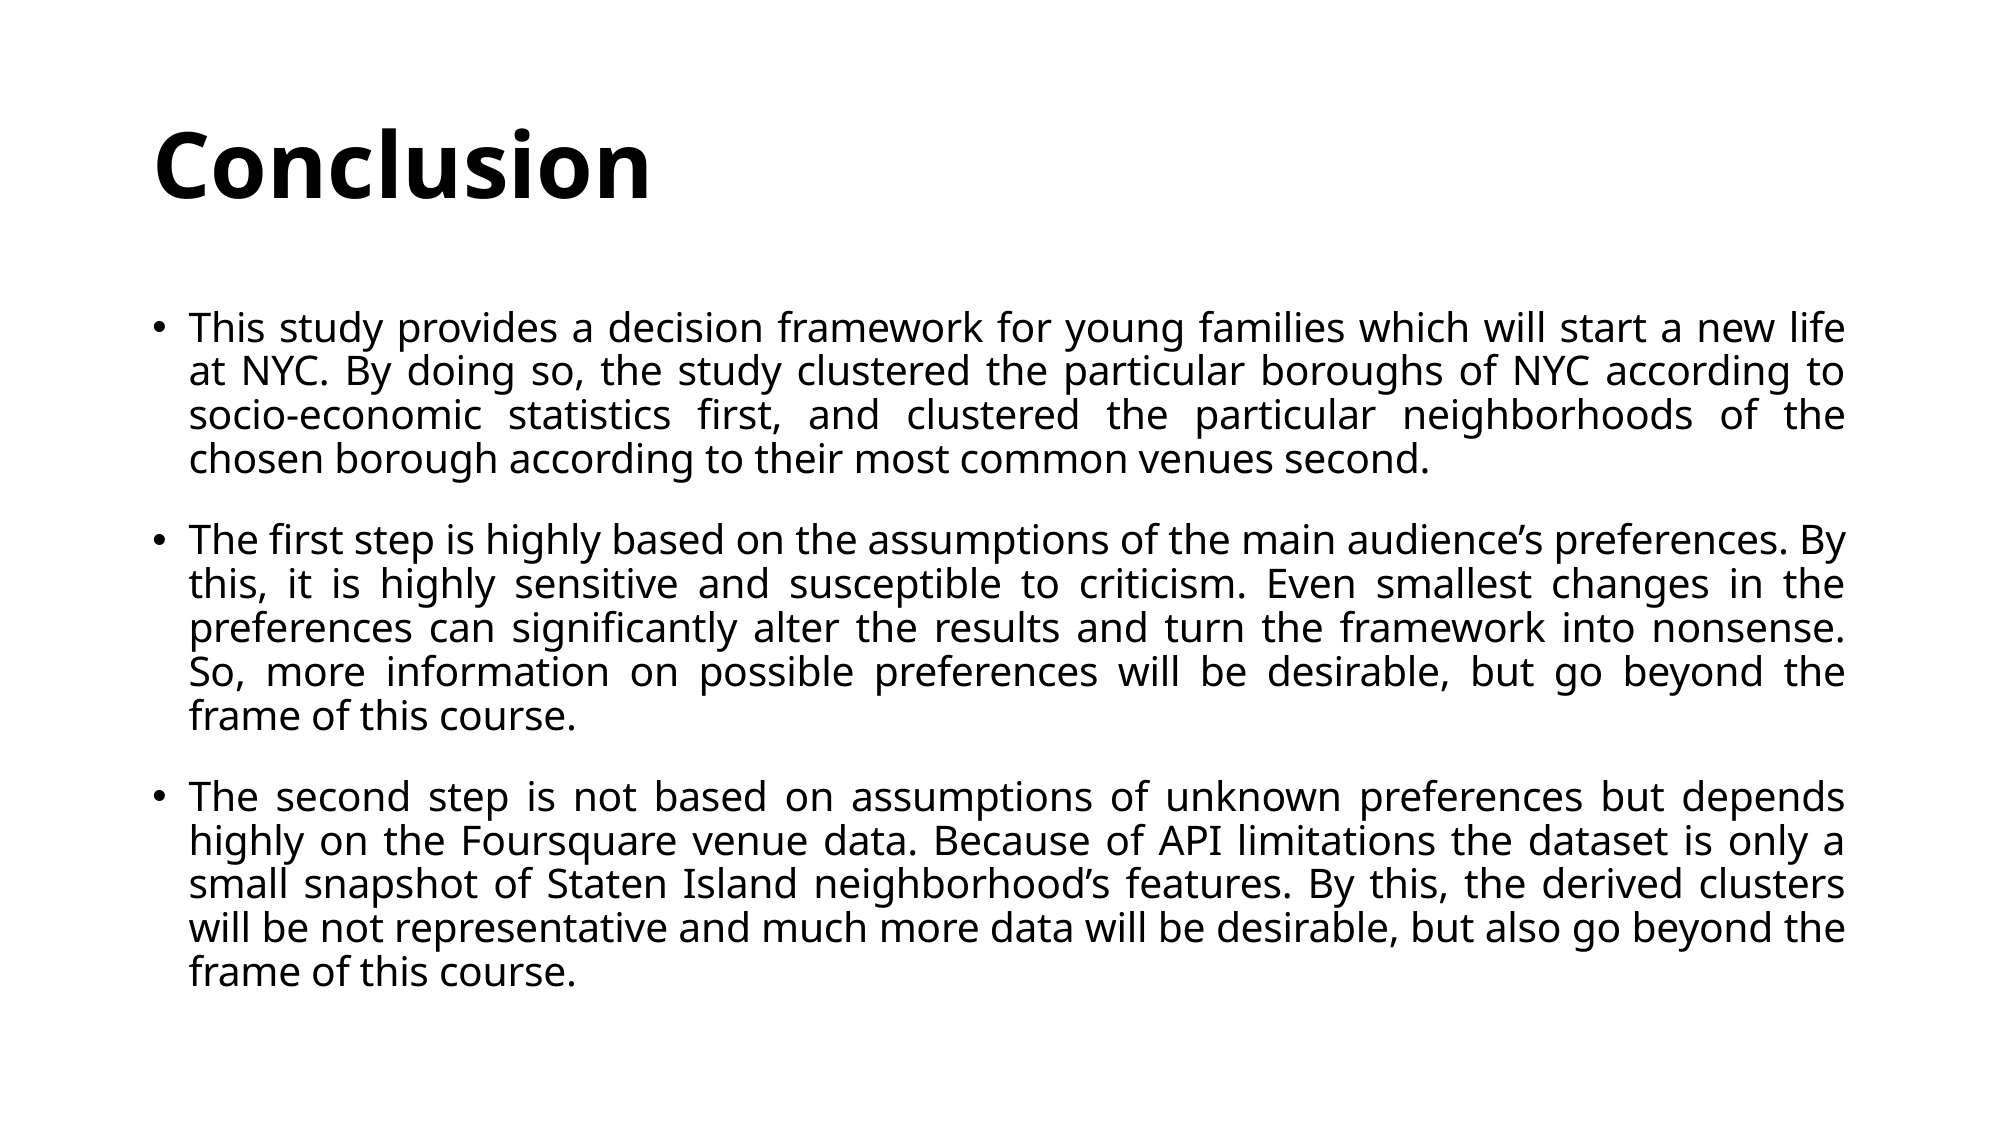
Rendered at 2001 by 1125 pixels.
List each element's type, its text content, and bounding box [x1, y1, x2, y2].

title Conclusion [137, 59, 1863, 278]
list This study provides a decision framework for young families which will start a new life at NYC. By doing so, the study clustered the particular boroughs of NYC according to socio-economic statistics first, and clustered the particular neighborhoods of the chosen borough according to their most common venues second. The first step is highly based on the assumptions of the main audience’s preferences. By this, it is highly sensitive and susceptible to criticism. Even smallest changes in the preferences can significantly alter the results and turn the framework into nonsense. So, more information on possible preferences will be desirable, but go beyond the frame of this course. The second step is not based on assumptions of unknown preferences but depends highly on the Foursquare venue data. Because of API limitations the dataset is only a small snapshot of Staten Island neighborhood’s features. By this, the derived clusters will be not representative and much more data will be desirable, but also go beyond the frame of this course. [137, 299, 1863, 1014]
